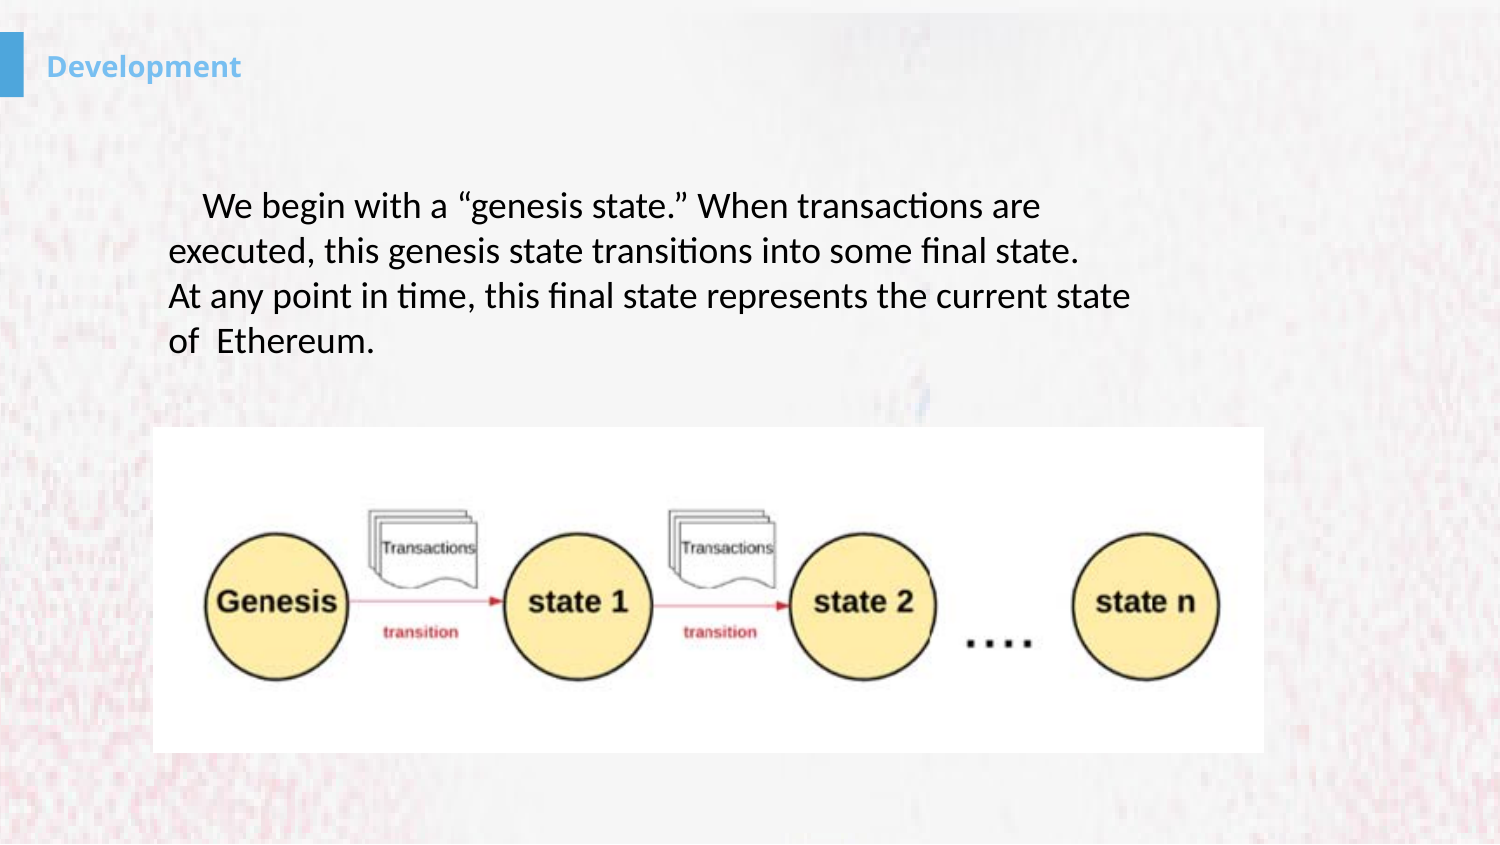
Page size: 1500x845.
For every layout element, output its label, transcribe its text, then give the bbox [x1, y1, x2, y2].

picture [0, 0, 1500, 844]
text_box We begin with a “genesis state.” When transactions are executed, this genesis state transitions into some final state. At any point in time, this final state represents the current state of Ethereum. [153, 173, 1173, 369]
